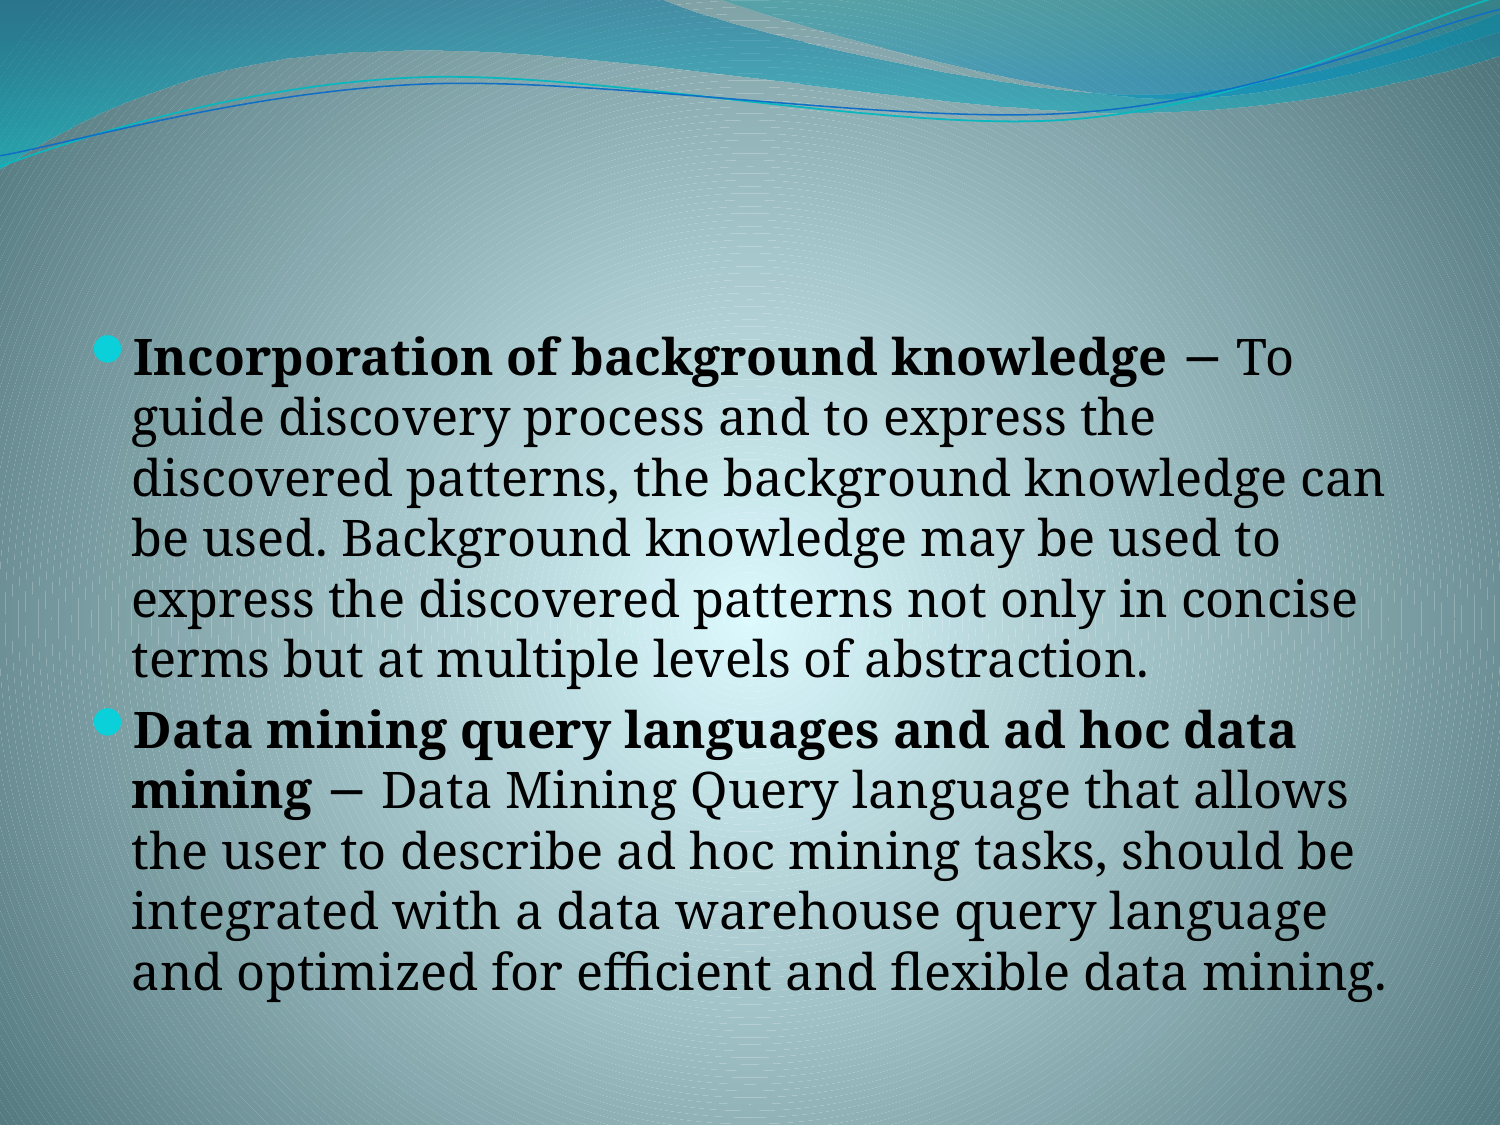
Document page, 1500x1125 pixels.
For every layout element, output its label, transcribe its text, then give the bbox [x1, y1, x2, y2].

list Incorporation of background knowledge − To guide discovery process and to express the discovered patterns, the background knowledge can be used. Background knowledge may be used to express the discovered patterns not only in concise terms but at multiple levels of abstraction. Data mining query languages and ad hoc data mining − Data Mining Query language that allows the user to describe ad hoc mining tasks, should be integrated with a data warehouse query language and optimized for efficient and flexible data mining. [75, 317, 1425, 1038]
